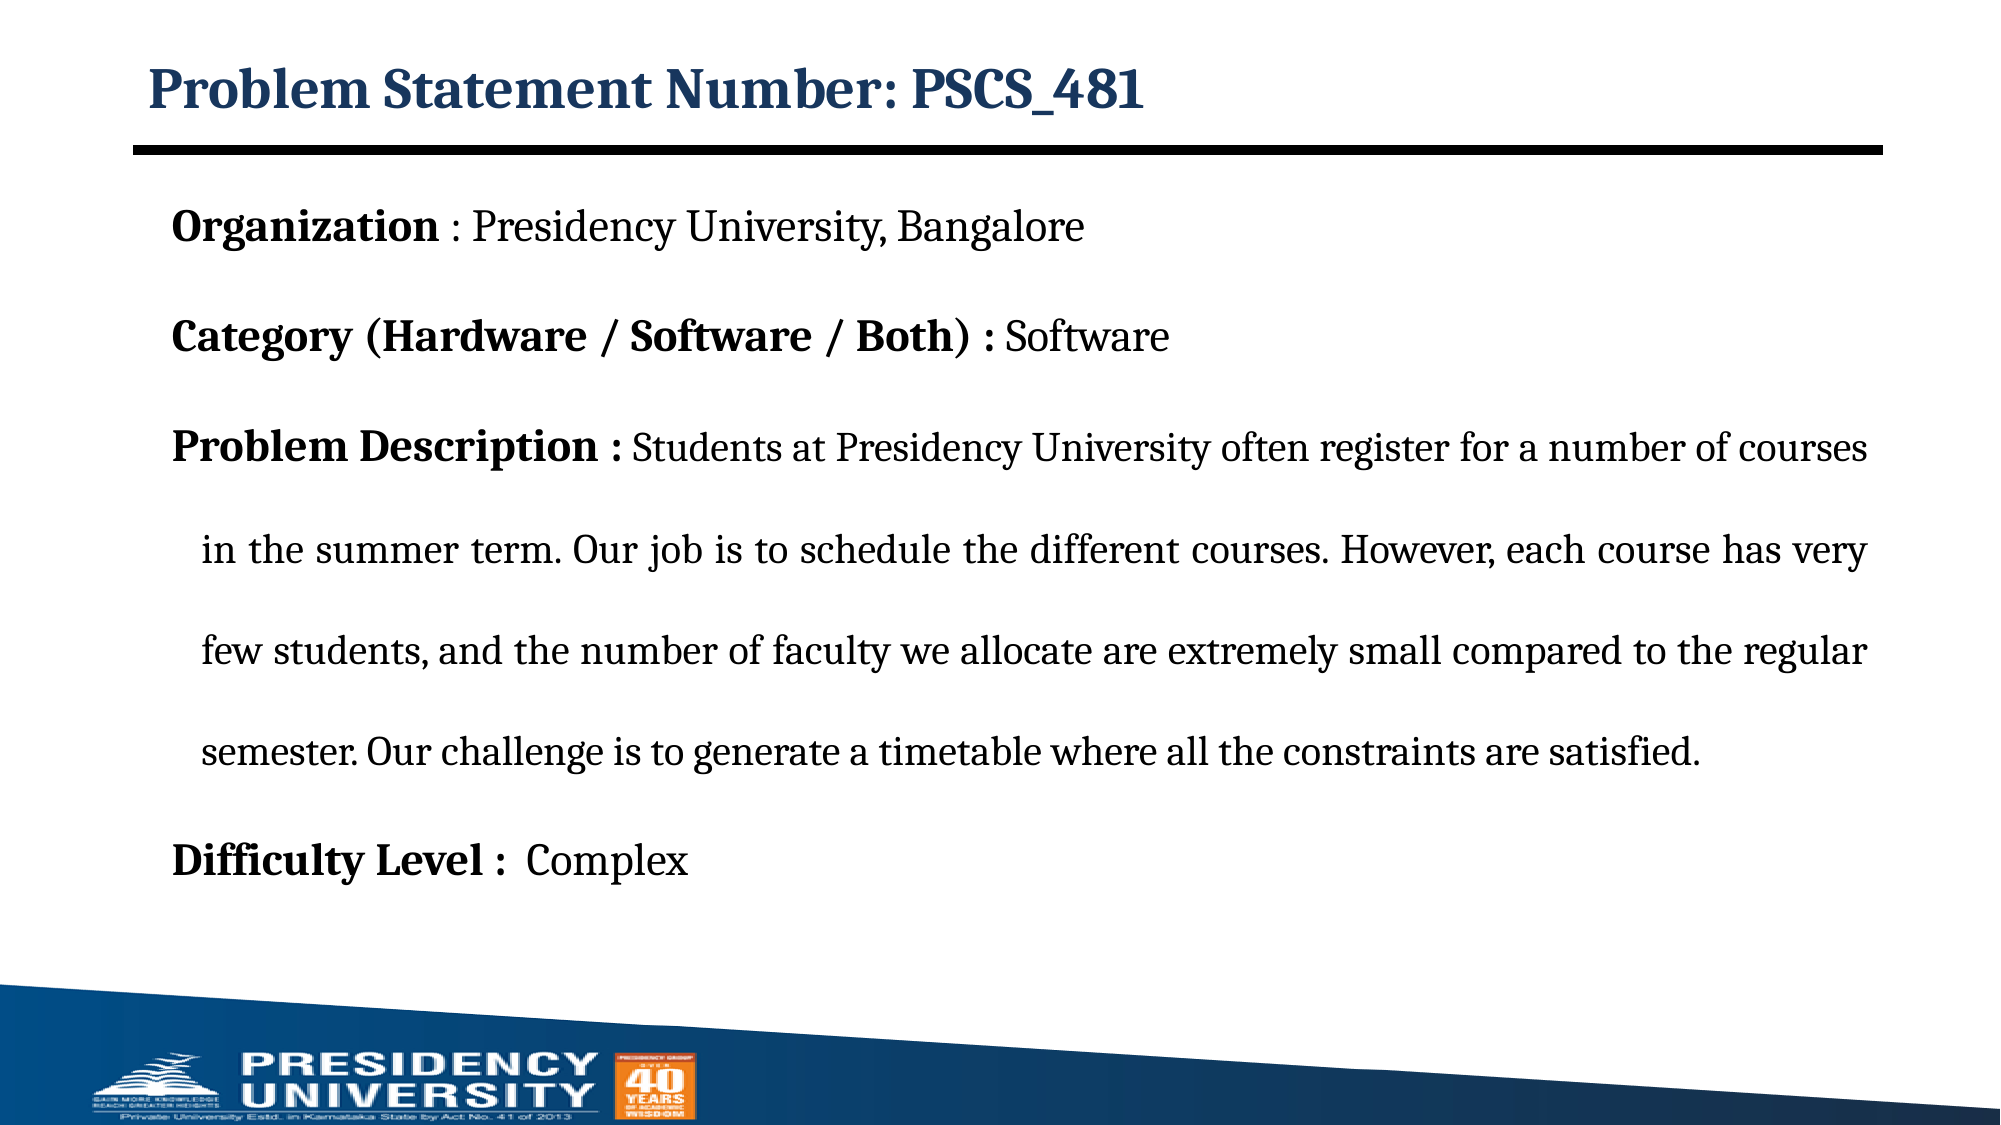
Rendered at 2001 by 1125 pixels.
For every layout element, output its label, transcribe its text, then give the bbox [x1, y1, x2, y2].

picture [0, 982, 2000, 1125]
title Problem Statement Number: PSCS_481 [133, 45, 1884, 125]
list Organization : Presidency University, Bangalore Category (Hardware / Software / Both) : Software Problem Description : Students at Presidency University often register for a number of courses in the summer term. Our job is to schedule the different courses. However, each course has very few students, and the number of faculty we allocate are extremely small compared to the regular semester. Our challenge is to generate a timetable where all the constraints are satisfied. Difficulty Level : Complex [133, 187, 1884, 1000]
